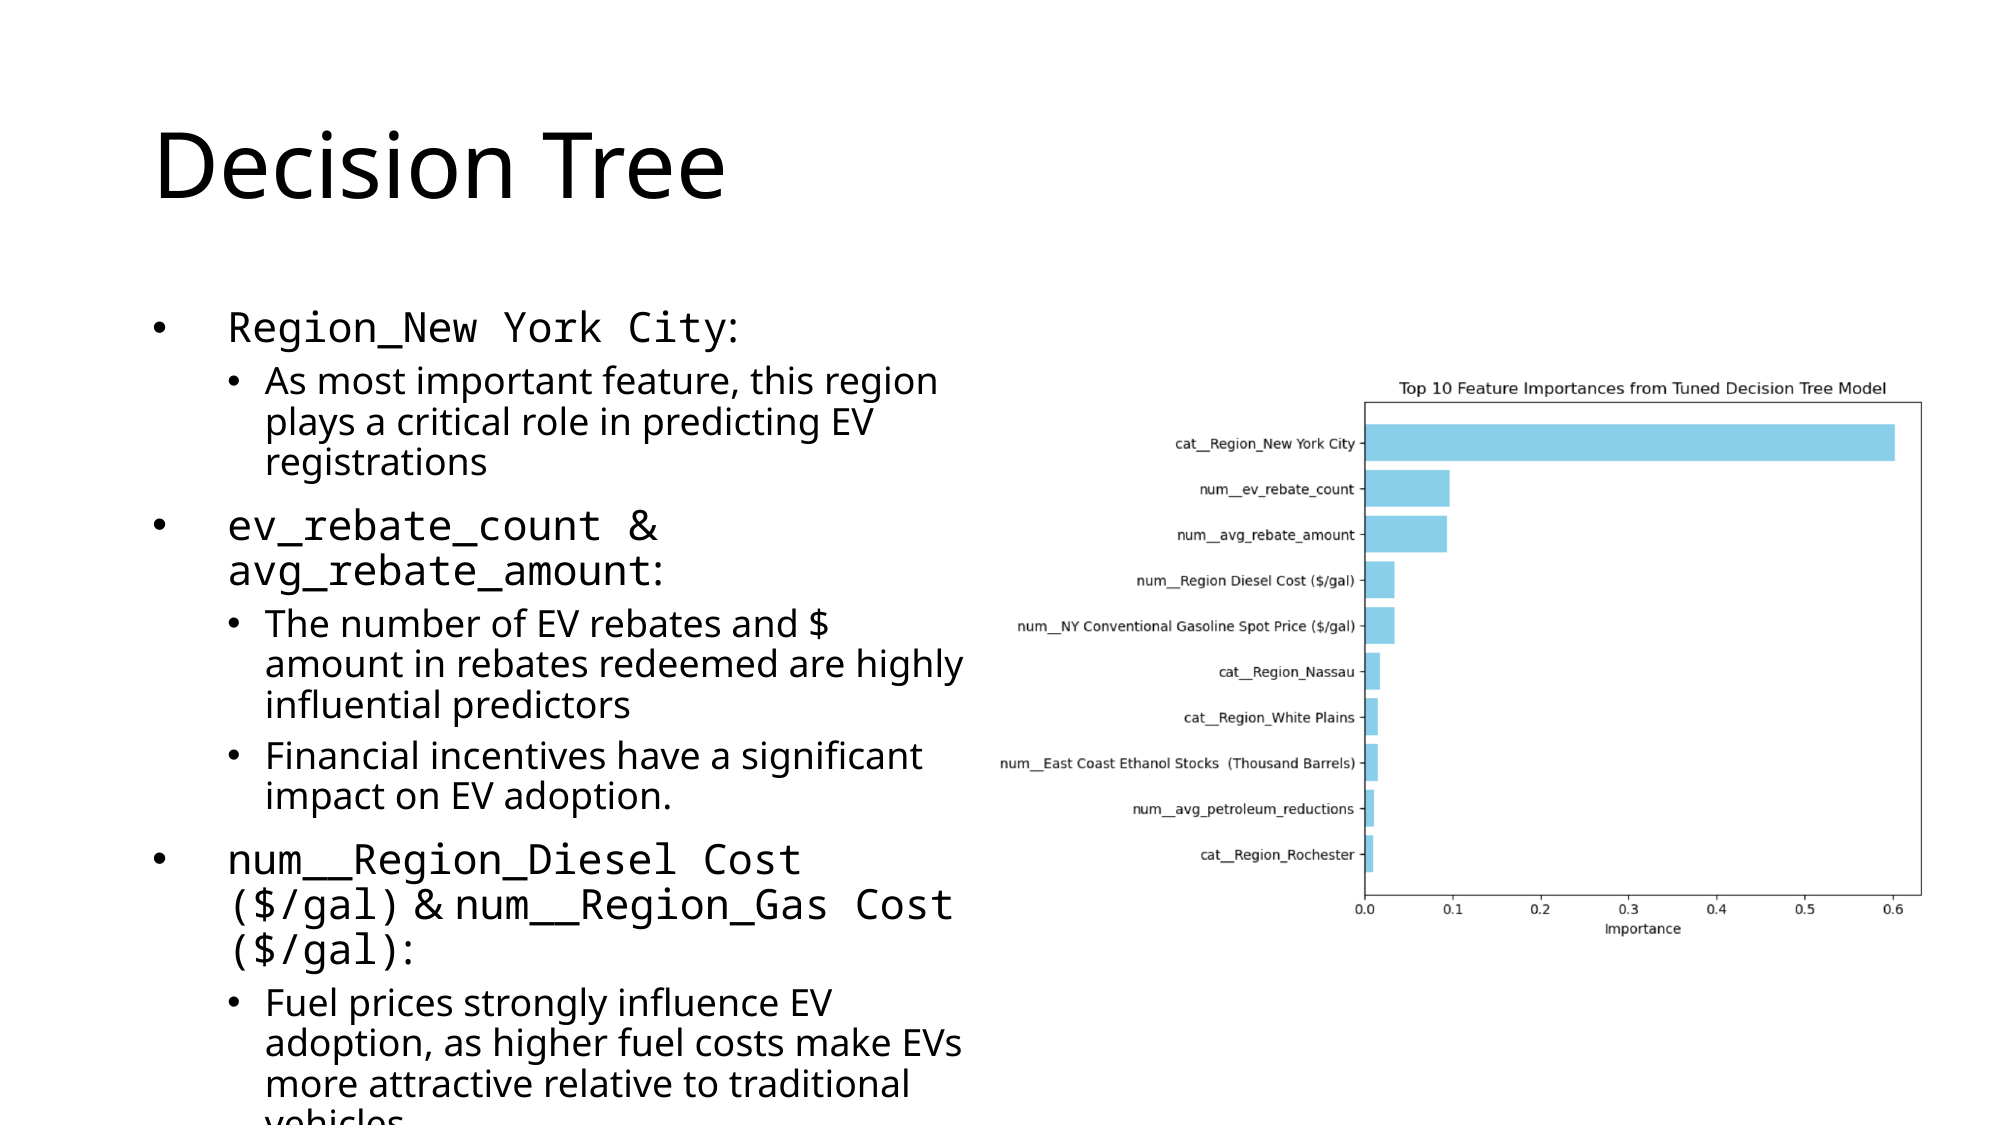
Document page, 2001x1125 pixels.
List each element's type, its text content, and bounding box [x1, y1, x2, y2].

list Region_New York City: As most important feature, this region plays a critical role in predicting EV registrations ev_rebate_count & avg_rebate_amount: The number of EV rebates and $ amount in rebates redeemed are highly influential predictors Financial incentives have a significant impact on EV adoption. num__Region_Diesel Cost ($/gal) & num__Region_Gas Cost ($/gal): Fuel prices strongly influence EV adoption, as higher fuel costs make EVs more attractive relative to traditional vehicles. [137, 299, 992, 1014]
picture [999, 372, 1926, 941]
title Decision Tree [137, 59, 1863, 278]
